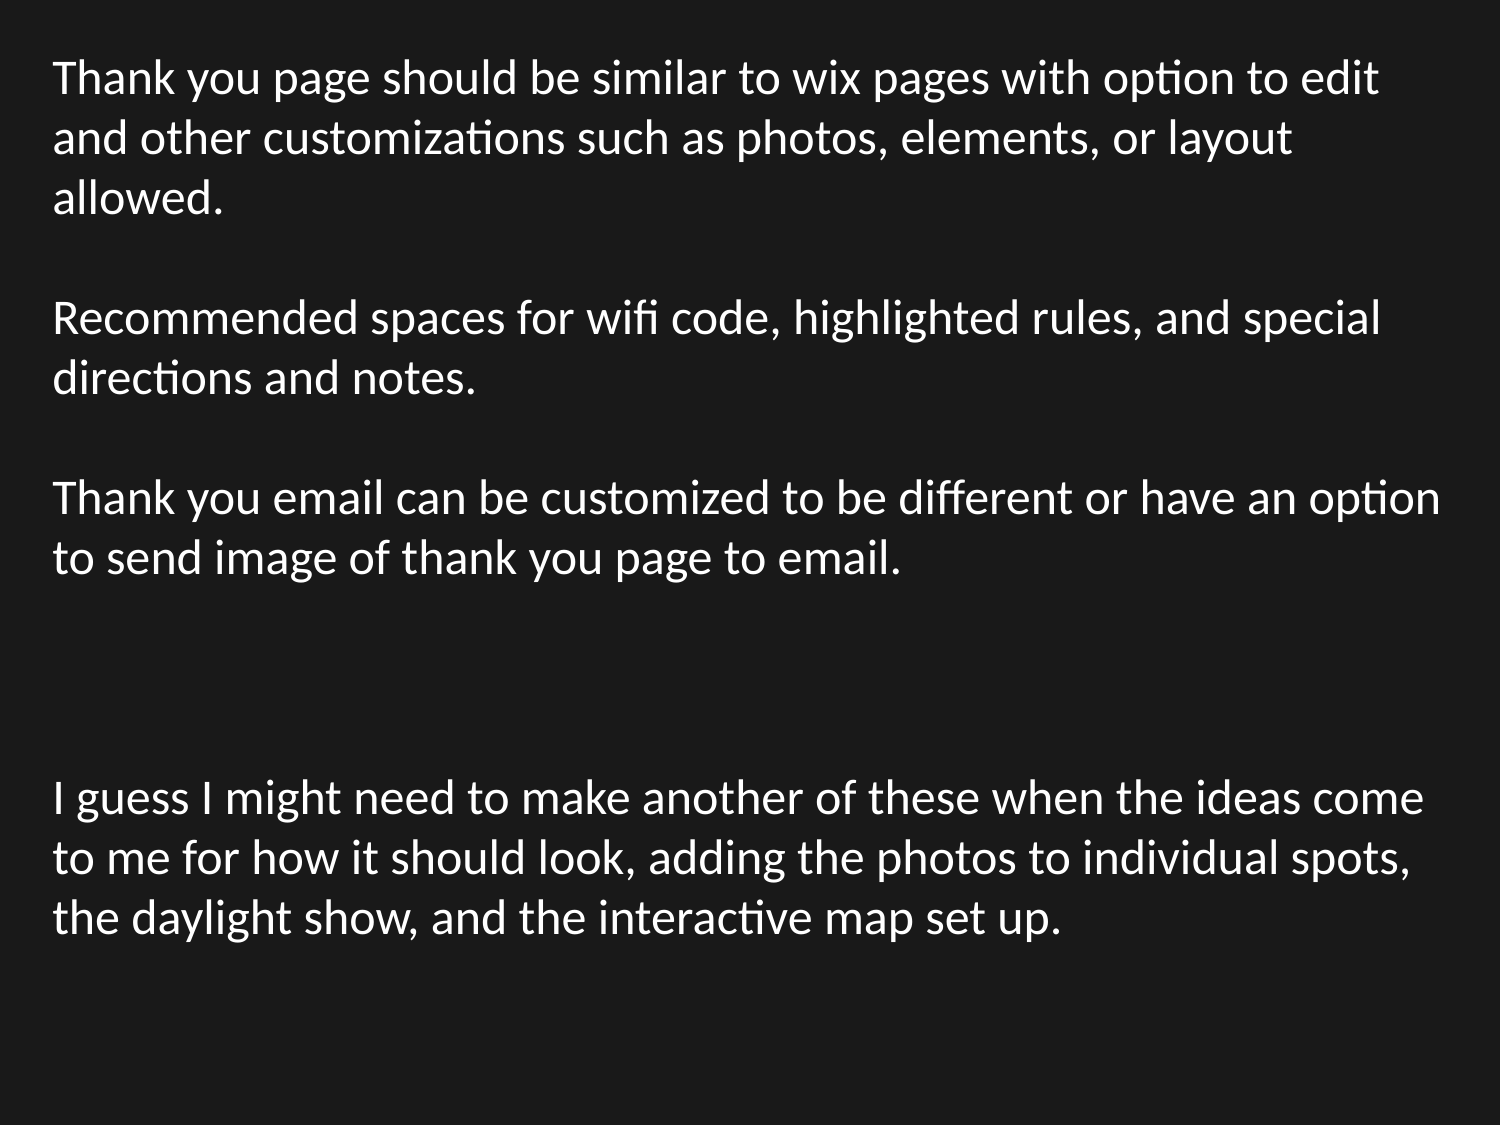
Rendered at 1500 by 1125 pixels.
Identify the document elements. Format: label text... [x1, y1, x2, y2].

text_box Thank you page should be similar to wix pages with option to edit and other customizations such as photos, elements, or layout allowed. Recommended spaces for wifi code, highlighted rules, and special directions and notes. Thank you email can be customized to be different or have an option to send image of thank you page to email. I guess I might need to make another of these when the ideas come to me for how it should look, adding the photos to individual spots, the daylight show, and the interactive map set up. [37, 37, 1475, 953]
